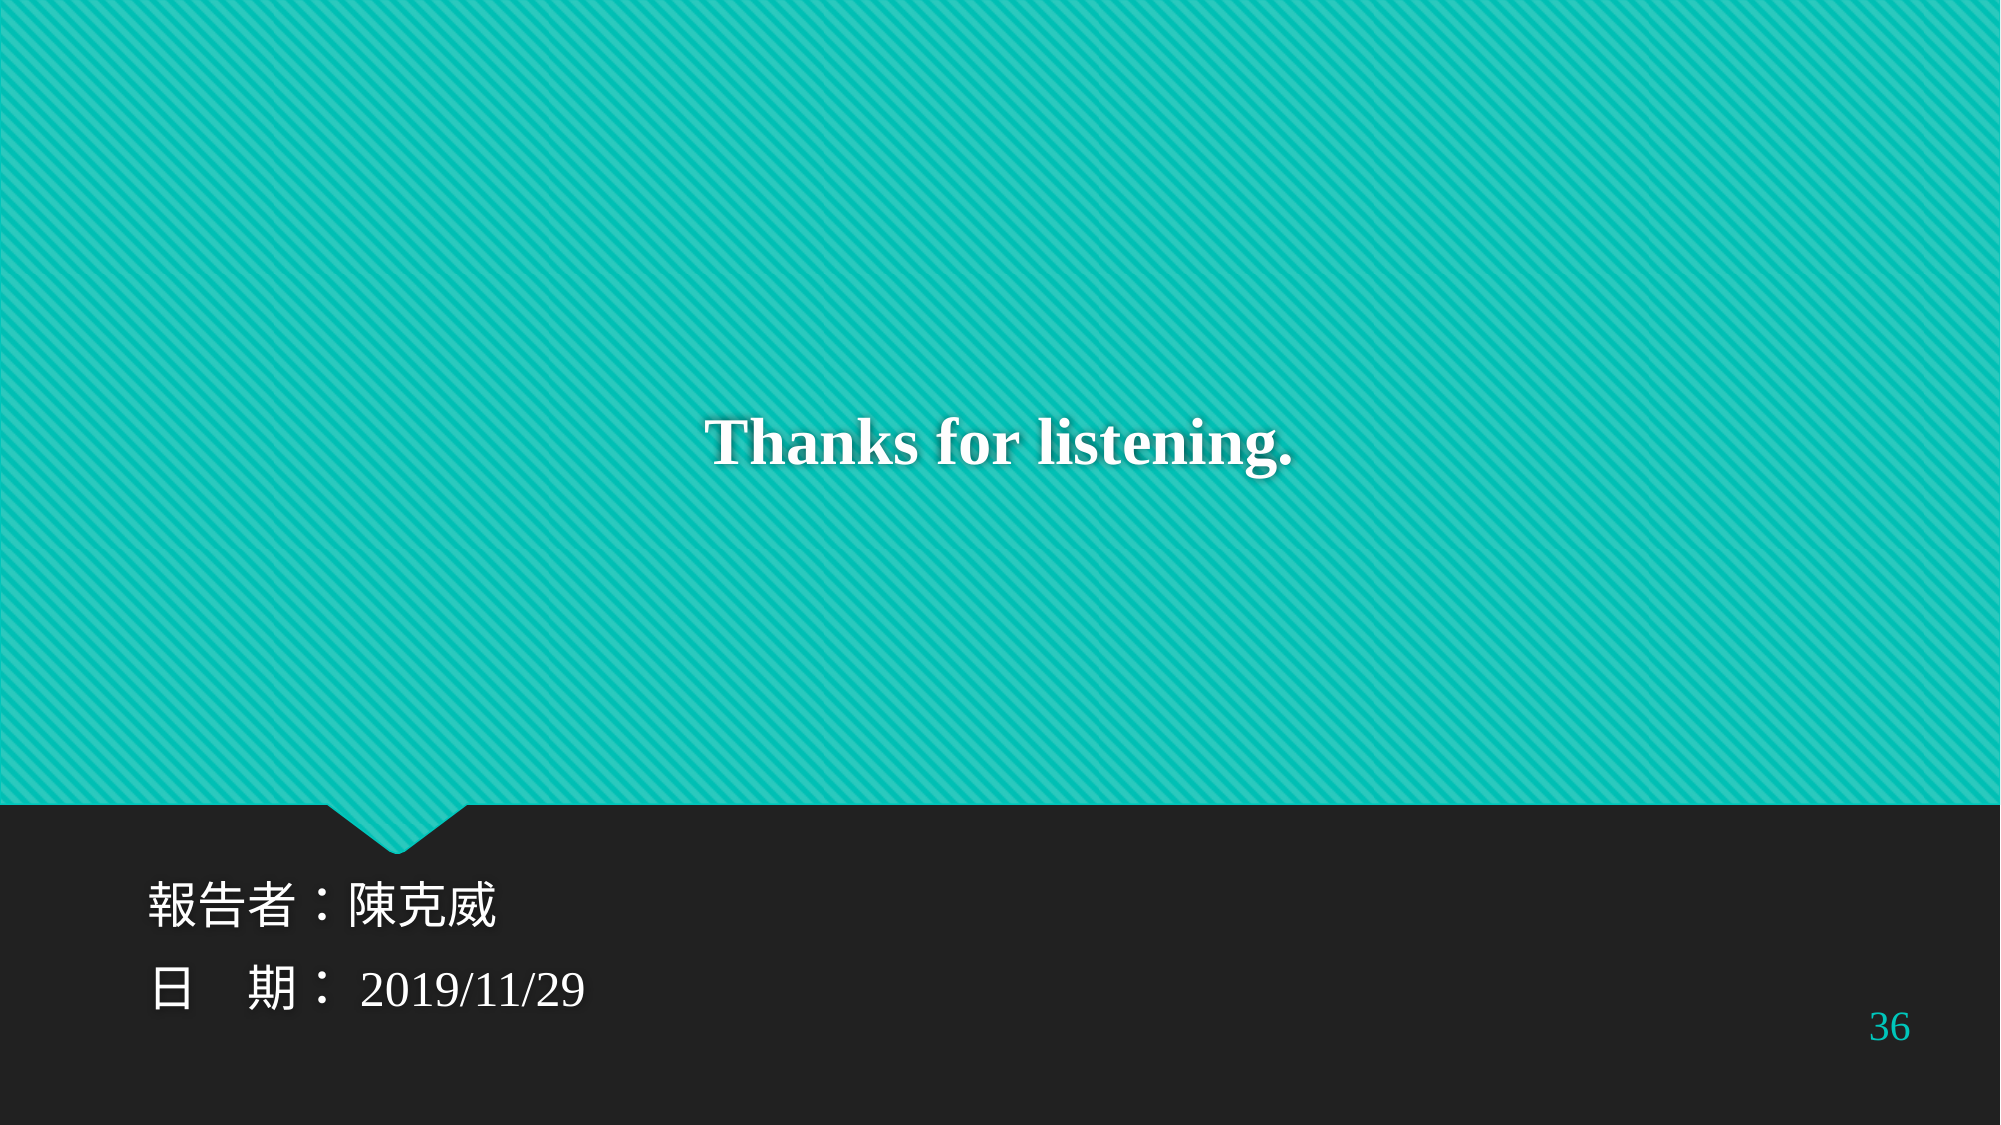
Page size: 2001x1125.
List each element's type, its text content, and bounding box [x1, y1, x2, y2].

title Thanks for listening. [132, 237, 1868, 726]
subtitle 報告者：陳克威 日 期：2019/11/29 [132, 866, 1868, 1080]
slide_number 36 [1876, 970, 1926, 1051]
